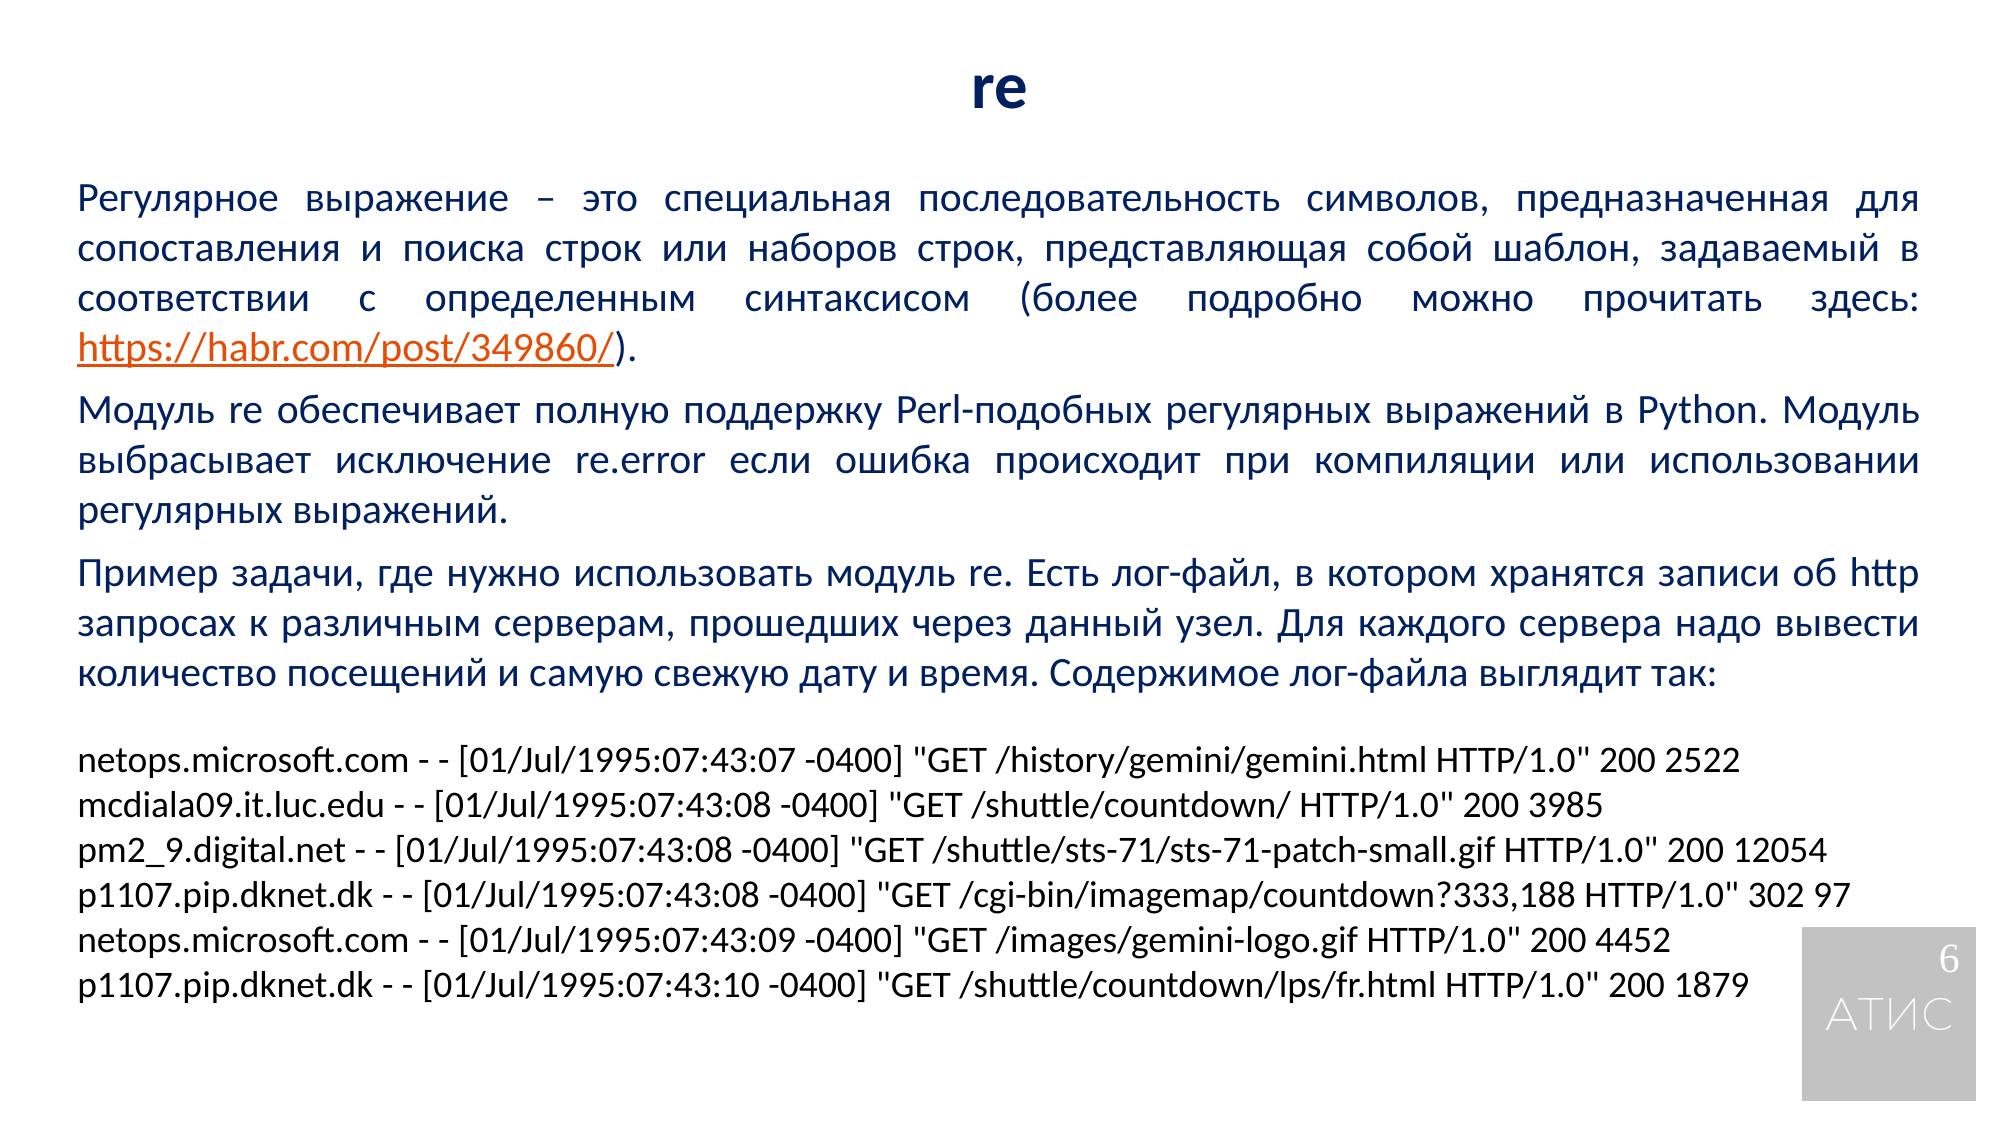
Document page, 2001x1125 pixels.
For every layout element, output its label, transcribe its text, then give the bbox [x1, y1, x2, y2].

text_box Регулярное выражение – это специальная последовательность символов, предназначенная для сопоставления и поиска строк или наборов строк, представляющая собой шаблон, задаваемый в соответствии с определенным синтаксисом (более подробно можно прочитать здесь: https://habr.com/post/349860/). Модуль re обеспечивает полную поддержку Perl-подобных регулярных выражений в Python. Модуль выбрасывает исключение re.error если ошибка происходит при компиляции или использовании регулярных выражений. Пример задачи, где нужно использовать модуль re. Есть лог-файл, в котором хранятся записи об http запросах к различным серверам, прошедших через данный узел. Для каждого сервера надо вывести количество посещений и самую свежую дату и время. Содержимое лог-файла выглядит так: netops.microsoft.com - - [01/Jul/1995:07:43:07 -0400] "GET /history/gemini/gemini.html HTTP/1.0" 200 2522 mcdiala09.it.luc.edu - - [01/Jul/1995:07:43:08 -0400] "GET /shuttle/countdown/ HTTP/1.0" 200 3985 pm2_9.digital.net - - [01/Jul/1995:07:43:08 -0400] "GET /shuttle/sts-71/sts-71-patch-small.gif HTTP/1.0" 200 12054 p1107.pip.dknet.dk - - [01/Jul/1995:07:43:08 -0400] "GET /cgi-bin/imagemap/countdown?333,188 HTTP/1.0" 302 97 netops.microsoft.com - - [01/Jul/1995:07:43:09 -0400] "GET /images/gemini-logo.gif HTTP/1.0" 200 4452 p1107.pip.dknet.dk - - [01/Jul/1995:07:43:10 -0400] "GET /shuttle/countdown/lps/fr.html HTTP/1.0" 200 1879 [62, 162, 1936, 1097]
picture [1802, 927, 1976, 1101]
title re [0, 34, 2000, 149]
